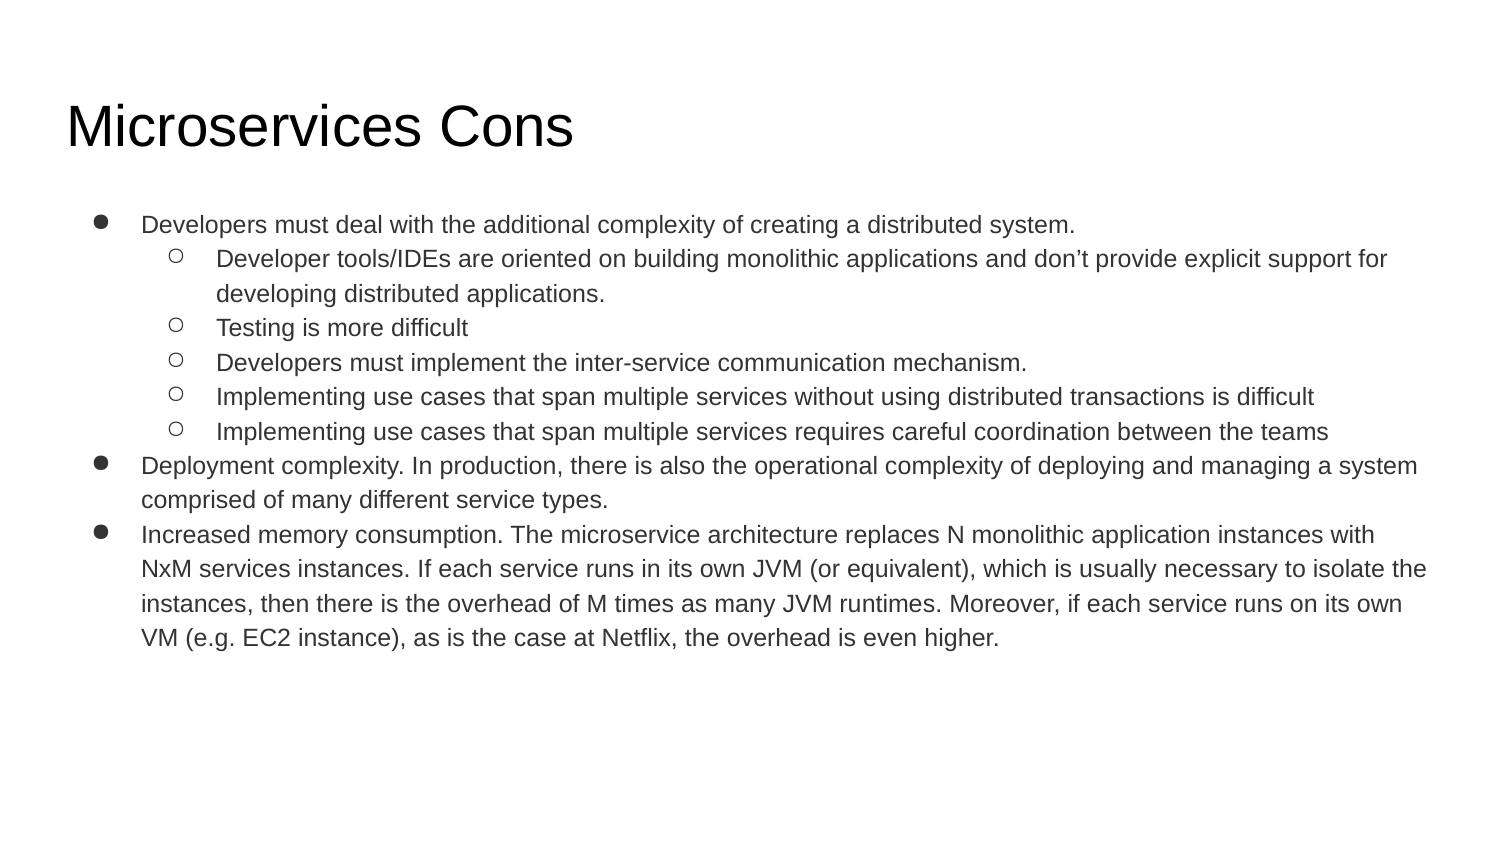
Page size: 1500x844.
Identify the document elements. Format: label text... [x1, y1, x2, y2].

title Microservices Cons [51, 72, 1449, 167]
list Developers must deal with the additional complexity of creating a distributed system. Developer tools/IDEs are oriented on building monolithic applications and don’t provide explicit support for developing distributed applications. Testing is more difficult Developers must implement the inter-service communication mechanism. Implementing use cases that span multiple services without using distributed transactions is difficult Implementing use cases that span multiple services requires careful coordination between the teams Deployment complexity. In production, there is also the operational complexity of deploying and managing a system comprised of many different service types. Increased memory consumption. The microservice architecture replaces N monolithic application instances with NxM services instances. If each service runs in its own JVM (or equivalent), which is usually necessary to isolate the instances, then there is the overhead of M times as many JVM runtimes. Moreover, if each service runs on its own VM (e.g. EC2 instance), as is the case at Netflix, the overhead is even higher. [51, 189, 1449, 750]
